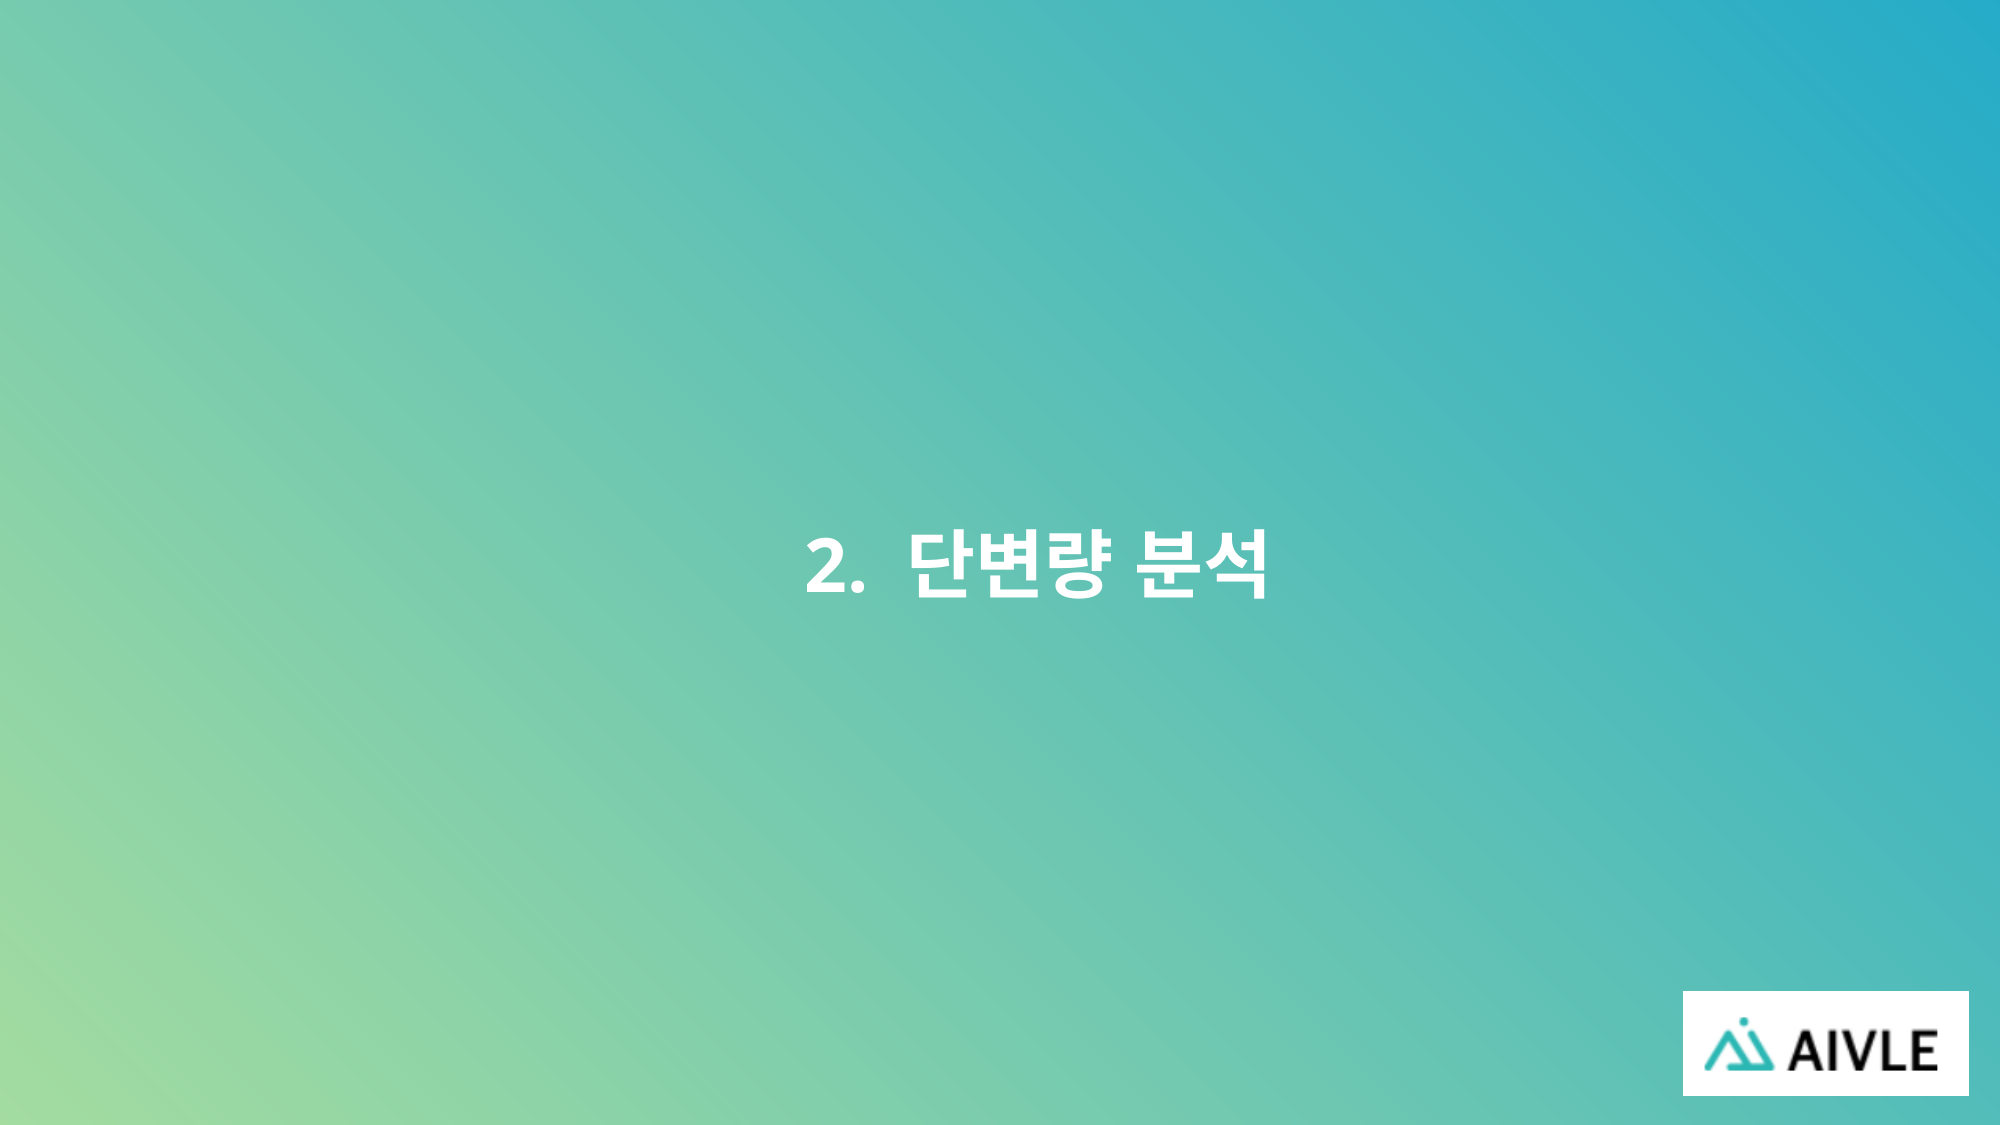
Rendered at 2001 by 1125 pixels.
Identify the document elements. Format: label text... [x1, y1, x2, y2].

picture [1683, 991, 1969, 1097]
text_box 2. 단변량 분석 [774, 510, 1303, 616]
